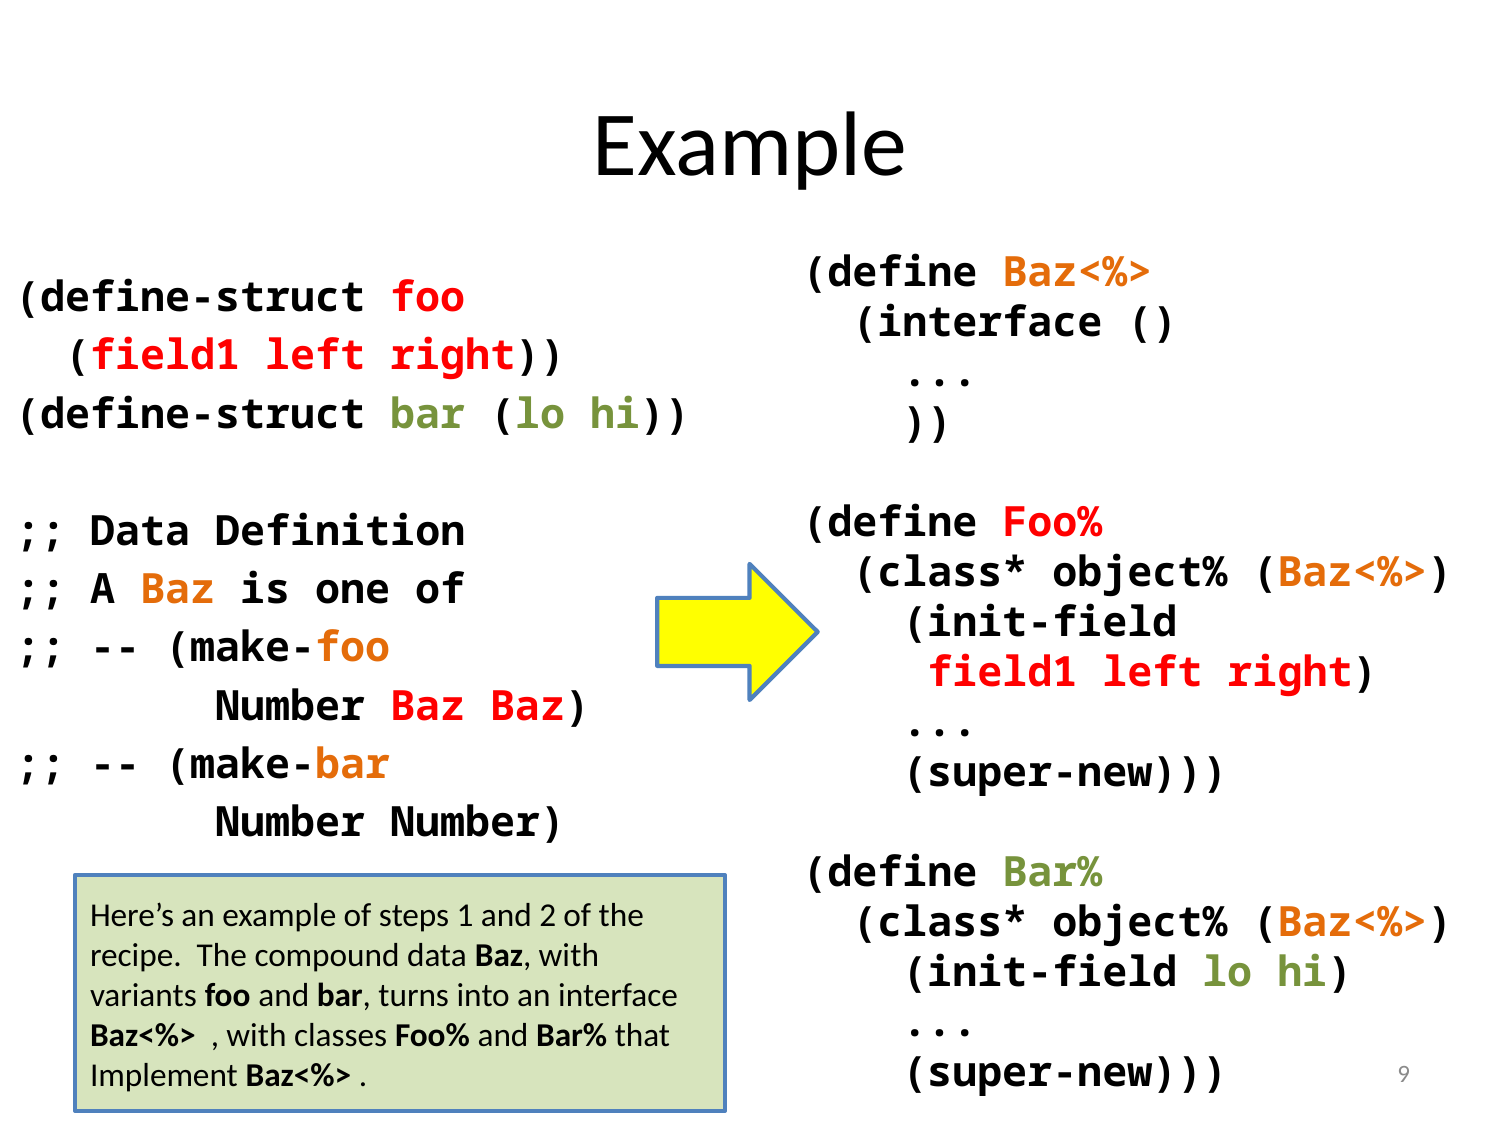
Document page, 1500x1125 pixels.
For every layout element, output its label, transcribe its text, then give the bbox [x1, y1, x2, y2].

title Example [75, 45, 1425, 233]
text_box [655, 561, 820, 702]
list (define-struct foo (field1 left right)) (define-struct bar (lo hi)) ;; Data Definition ;; A Baz is one of ;; -- (make-foo Number Baz Baz) ;; -- (make-bar Number Number) [0, 262, 738, 900]
slide_number 9 [1074, 1042, 1425, 1103]
text_box Here’s an example of steps 1 and 2 of the recipe. The compound data Baz, with variants foo and bar, turns into an interface Baz<%> , with classes Foo% and Bar% that Implement Baz<%> . [73, 873, 727, 1113]
text_box (define Baz<%> (interface () ... )) (define Foo% (class* object% (Baz<%>) (init-field field1 left right) ... (super-new))) (define Bar% (class* object% (Baz<%>) (init-field lo hi) ... (super-new))) [787, 237, 1500, 1103]
